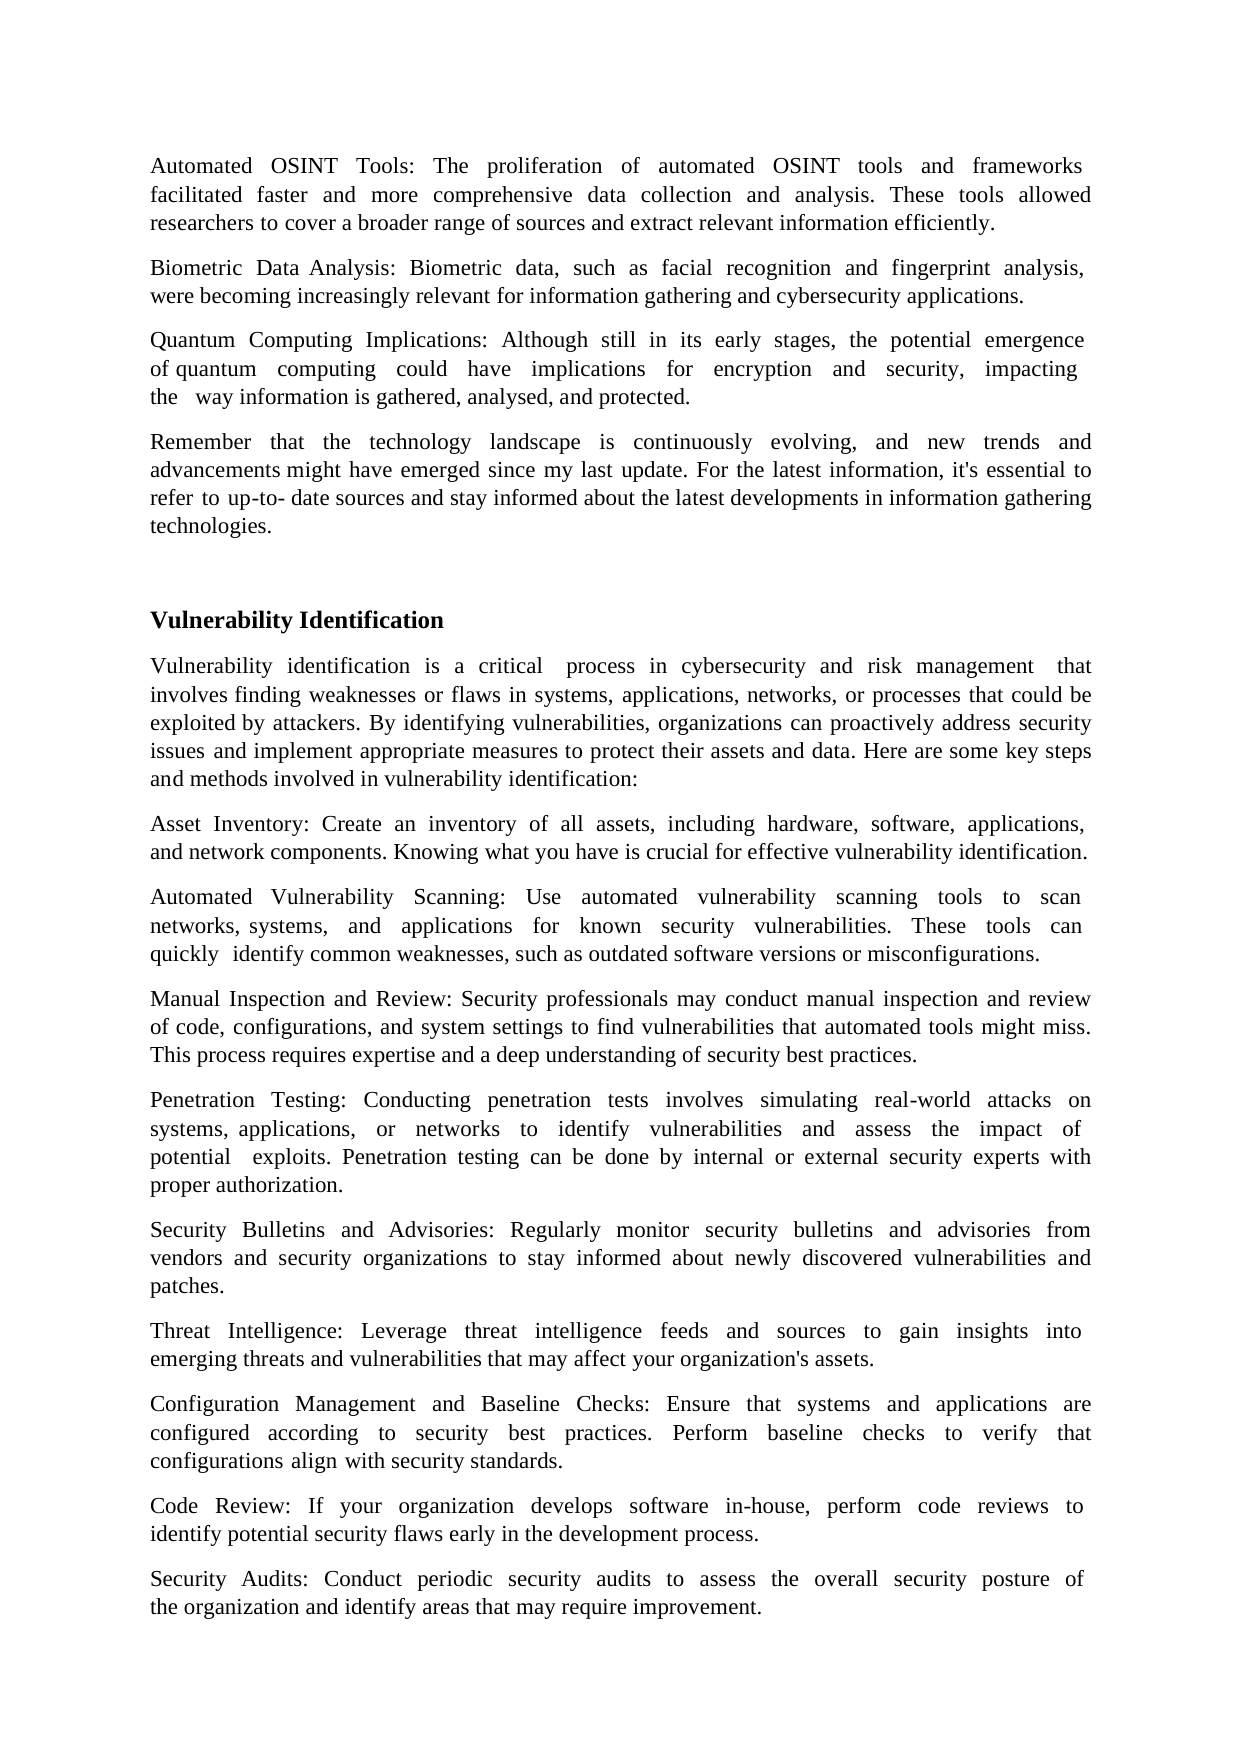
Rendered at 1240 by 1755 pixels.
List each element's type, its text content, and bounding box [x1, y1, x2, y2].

text_box Automated OSINT Tools: The proliferation of automated OSINT tools and frameworks facilitated faster and more comprehensive data collection and analysis. These tools allowed researchers to cover a broader range of sources and extract relevant information efficiently. Biometric Data Analysis: Biometric data, such as facial recognition and fingerprint analysis, were becoming increasingly relevant for information gathering and cybersecurity applications. Quantum Computing Implications: Although still in its early stages, the potential emergence of quantum computing could have implications for encryption and security, impacting the way information is gathered, analysed, and protected. Remember that the technology landscape is continuously evolving, and new trends and advancements might have emerged since my last update. For the latest information, it's essential to refer to up-to- date sources and stay informed about the latest developments in information gathering technologies. Vulnerability Identification Vulnerability identification is a critical process in cybersecurity and risk management that involves finding weaknesses or flaws in systems, applications, networks, or processes that could be exploited by attackers. By identifying vulnerabilities, organizations can proactively address security issues and implement appropriate measures to protect their assets and data. Here are some key steps and methods involved in vulnerability identification: Asset Inventory: Create an inventory of all assets, including hardware, software, applications, and network components. Knowing what you have is crucial for effective vulnerability identification. Automated Vulnerability Scanning: Use automated vulnerability scanning tools to scan networks, systems, and applications for known security vulnerabilities. These tools can quickly identify common weaknesses, such as outdated software versions or misconfigurations. Manual Inspection and Review: Security professionals may conduct manual inspection and review of code, configurations, and system settings to find vulnerabilities that automated tools might miss. This process requires expertise and a deep understanding of security best practices. Penetration Testing: Conducting penetration tests involves simulating real-world attacks on systems, applications, or networks to identify vulnerabilities and assess the impact of potential exploits. Penetration testing can be done by internal or external security experts with proper authorization. Security Bulletins and Advisories: Regularly monitor security bulletins and advisories from vendors and security organizations to stay informed about newly discovered vulnerabilities and patches. Threat Intelligence: Leverage threat intelligence feeds and sources to gain insights into emerging threats and vulnerabilities that may affect your organization's assets. Configuration Management and Baseline Checks: Ensure that systems and applications are configured according to security best practices. Perform baseline checks to verify that configurations align with security standards. Code Review: If your organization develops software in-house, perform code reviews to identify potential security flaws early in the development process. Security Audits: Conduct periodic security audits to assess the overall security posture of the organization and identify areas that may require improvement. [147, 150, 1093, 1619]
